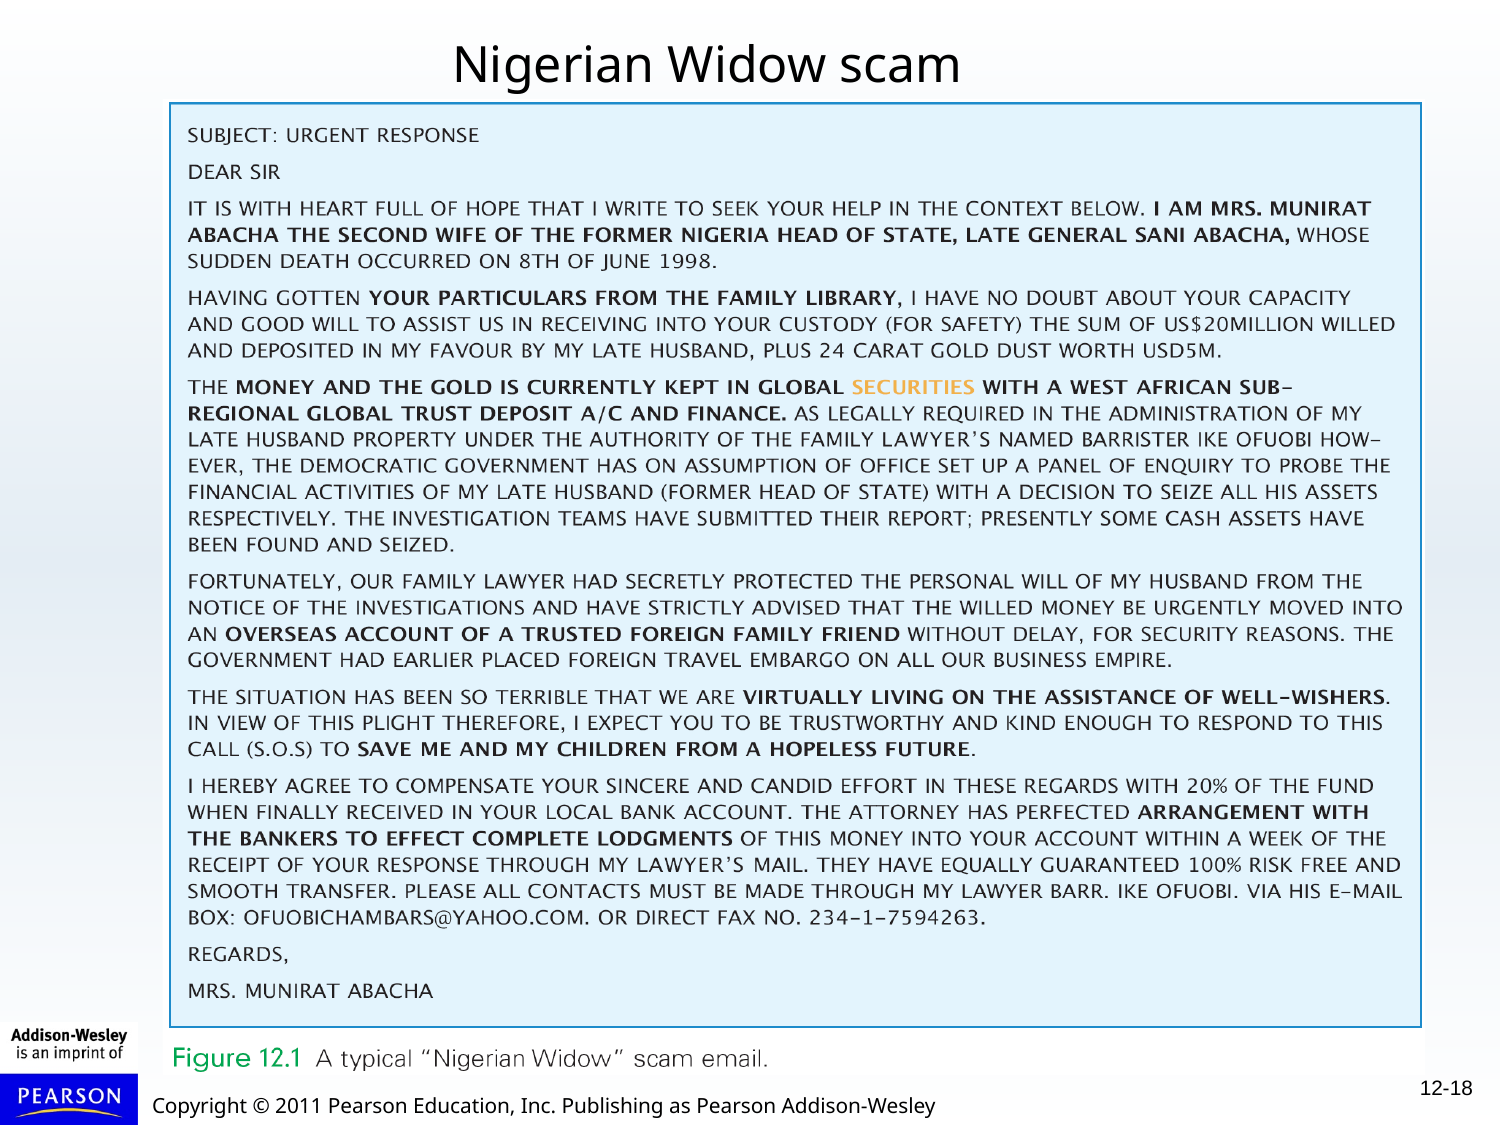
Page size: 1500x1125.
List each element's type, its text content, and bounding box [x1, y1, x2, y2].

text_box Nigerian Widow scam [437, 24, 1100, 98]
picture [0, 1022, 138, 1125]
picture [162, 99, 1426, 1076]
slide_number 12-18 [1175, 1049, 1488, 1125]
